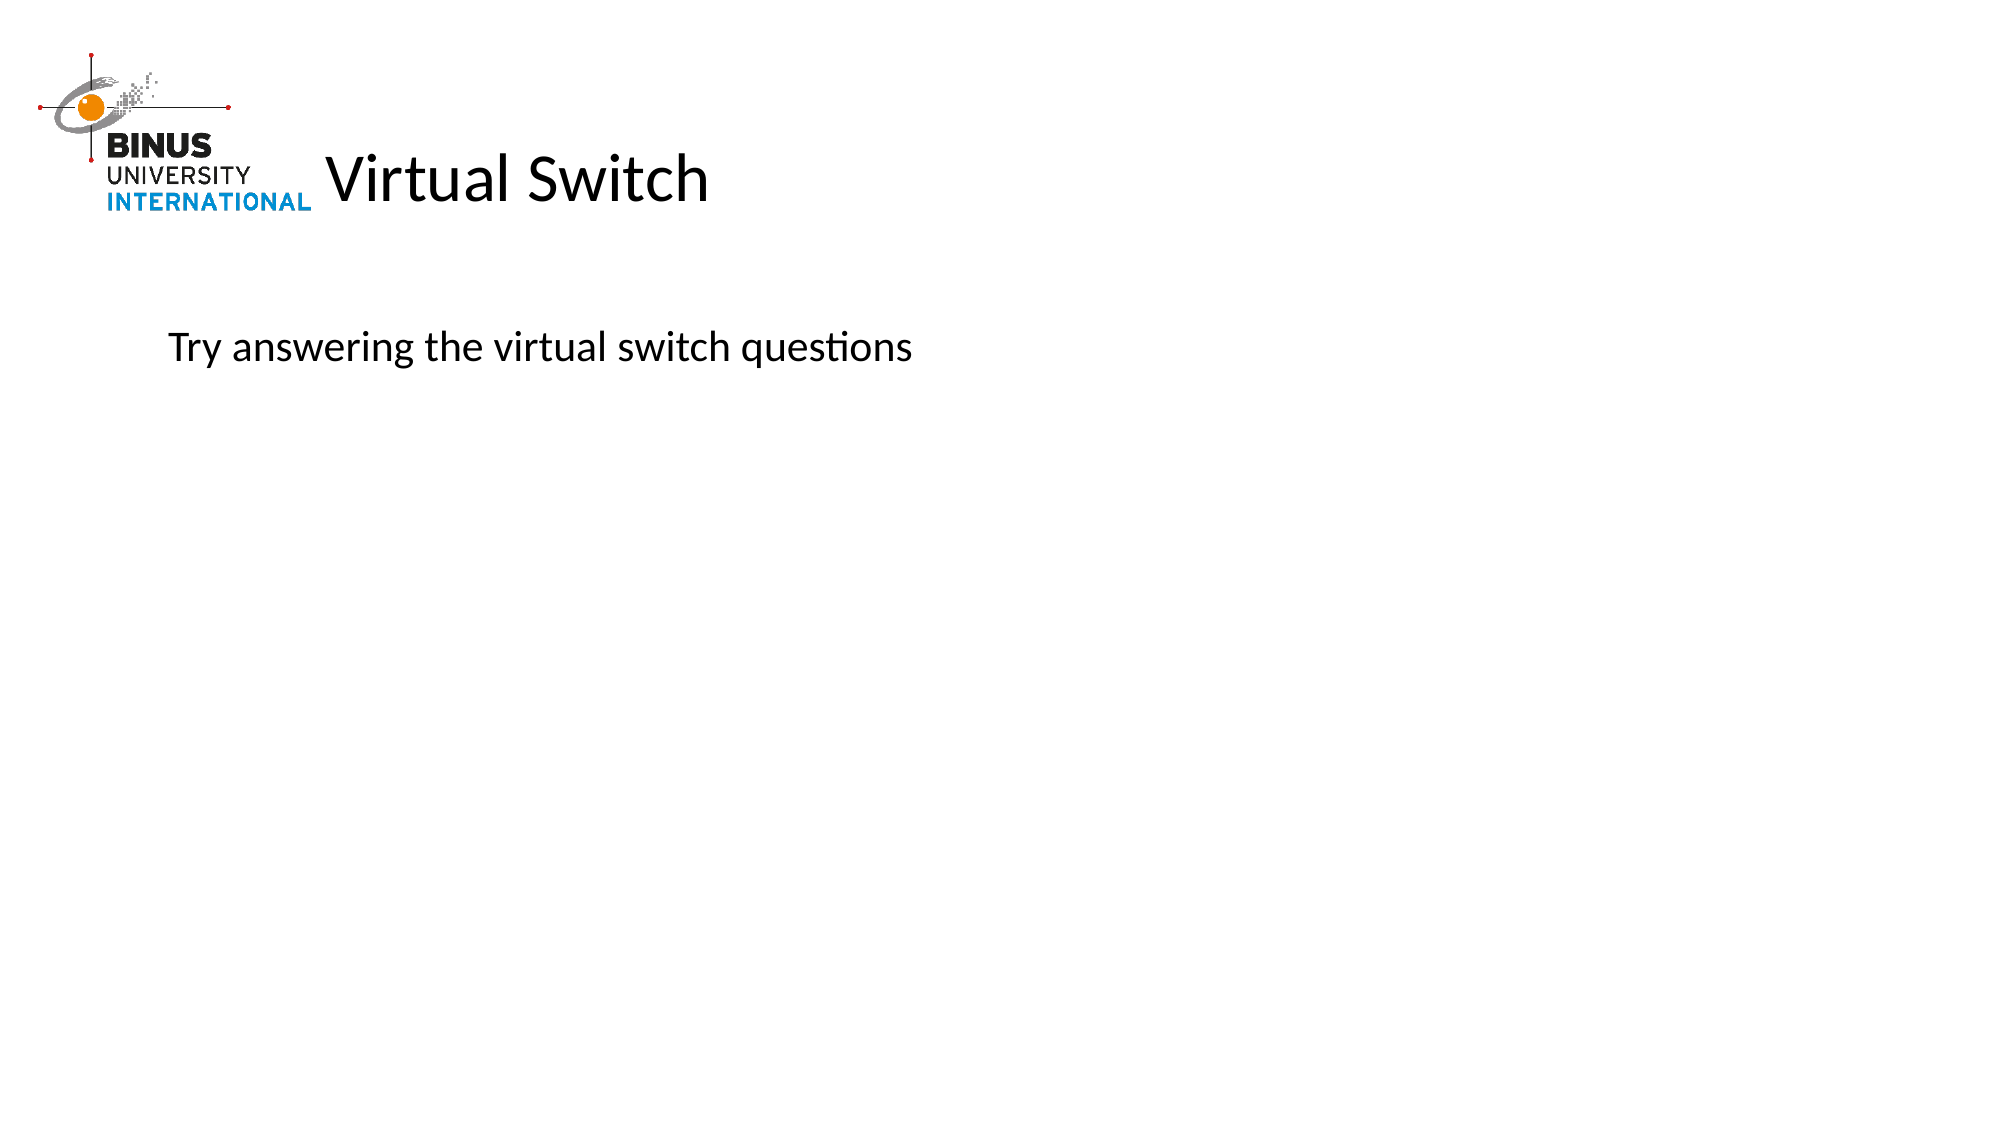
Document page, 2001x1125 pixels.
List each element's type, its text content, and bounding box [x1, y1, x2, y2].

picture [0, 0, 348, 269]
title Virtual Switch [310, 70, 1744, 288]
list Try answering the virtual switch questions [137, 315, 1863, 1005]
